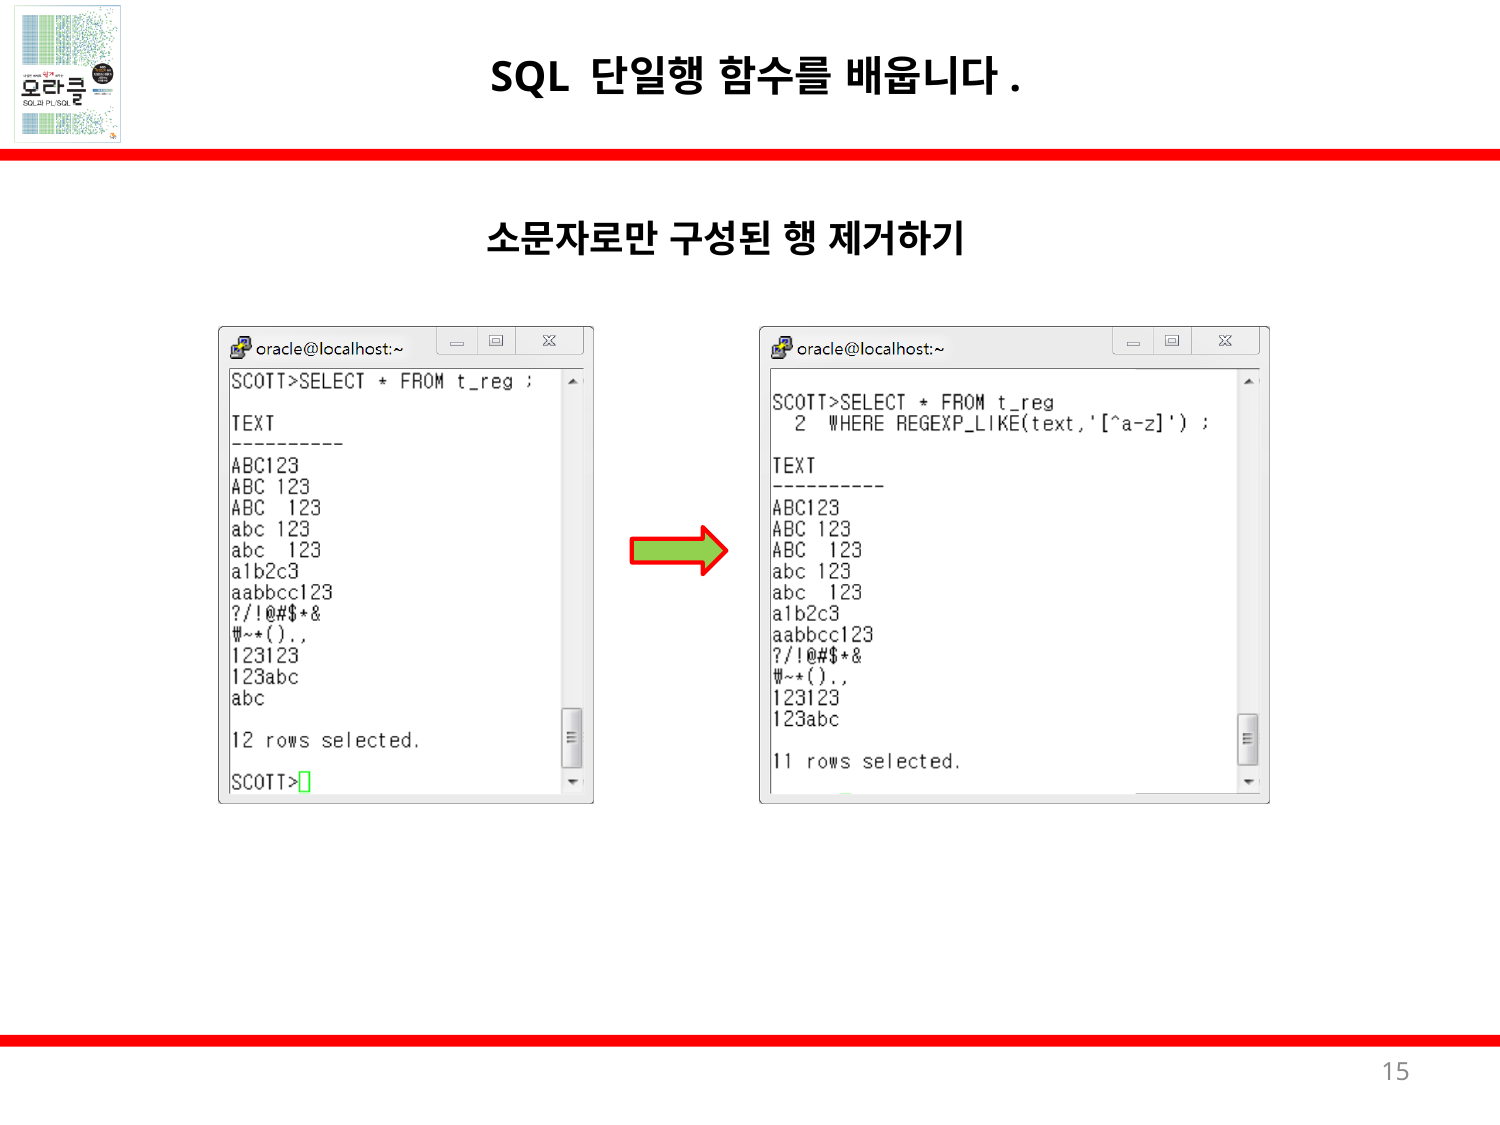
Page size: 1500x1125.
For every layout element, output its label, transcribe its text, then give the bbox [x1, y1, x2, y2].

picture [759, 326, 1270, 805]
picture [14, 5, 121, 144]
text_box SQL 단일행 함수를 배웁니다. [252, 0, 1260, 151]
text_box [0, 147, 1500, 163]
text_box 소문자로만 구성된 행 제거하기 [382, 194, 1071, 281]
slide_number 15 [1074, 1042, 1425, 1103]
text_box [0, 1033, 1500, 1049]
text_box [629, 525, 729, 577]
picture [218, 326, 594, 805]
